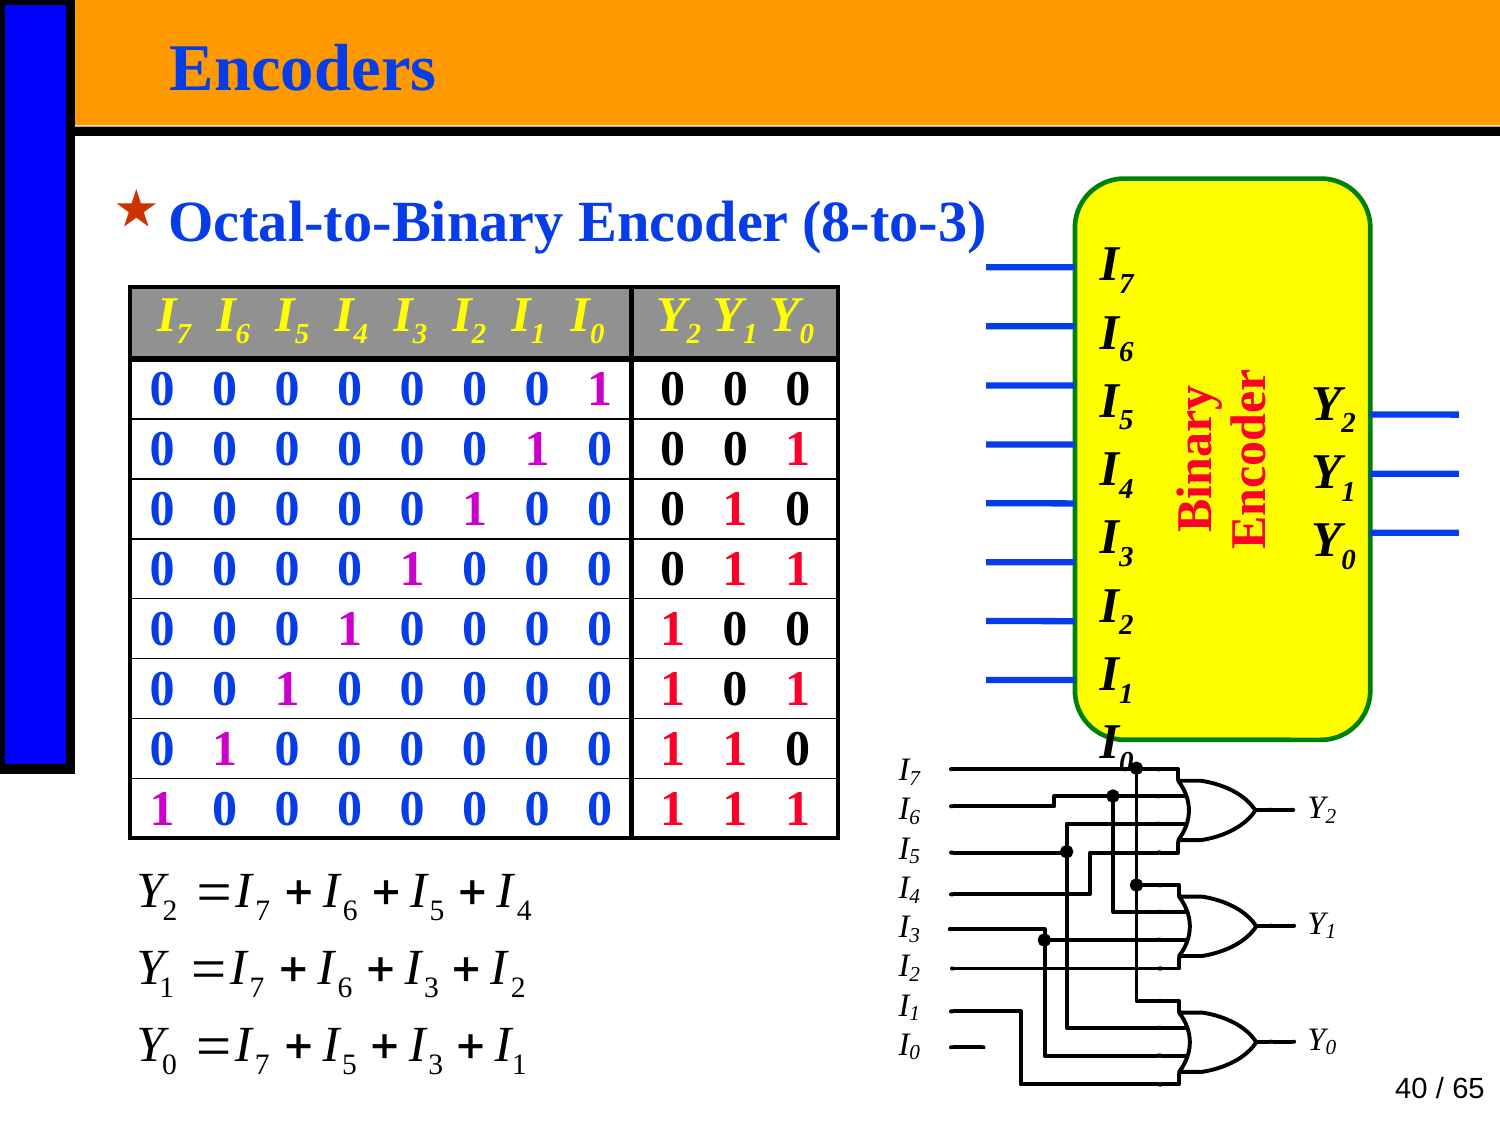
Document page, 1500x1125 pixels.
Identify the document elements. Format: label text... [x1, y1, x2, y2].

table_cell 0 0 0 [634, 362, 836, 418]
title Encoders [158, 30, 1460, 110]
table_header Y2 Y1 Y0 [634, 289, 836, 356]
table_cell 0 0 0 1 0 0 0 0 [132, 599, 629, 658]
table_header I7 I6 I5 I4 I3 I2 I1 I0 [132, 289, 629, 356]
table_cell 0 1 0 [634, 480, 836, 538]
table_cell 0 1 0 0 0 0 0 0 [132, 719, 629, 778]
table_cell 1 0 0 [634, 599, 836, 658]
table_cell 0 0 1 0 0 0 0 0 [132, 659, 629, 718]
slide_number 39 / 65 [1368, 1064, 1500, 1113]
table_cell 1 1 1 [634, 779, 836, 836]
table_cell 0 0 0 0 1 0 0 0 [132, 540, 629, 598]
table_cell 0 0 0 0 0 0 0 1 [132, 362, 629, 418]
list Octal-to-Binary Encoder (8-to-3) [100, 178, 985, 257]
table_cell 0 0 1 [634, 420, 836, 478]
table_cell 0 0 0 0 0 0 1 0 [132, 420, 629, 478]
table_cell 0 0 0 0 0 1 0 0 [132, 480, 629, 538]
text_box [985, 178, 1460, 741]
table_cell 1 0 1 [634, 659, 836, 718]
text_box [131, 857, 542, 1086]
table_cell 0 1 1 [634, 540, 836, 598]
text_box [875, 736, 1363, 1116]
table_cell 1 0 0 0 0 0 0 0 [132, 779, 629, 836]
table_cell 1 1 0 [634, 719, 836, 778]
